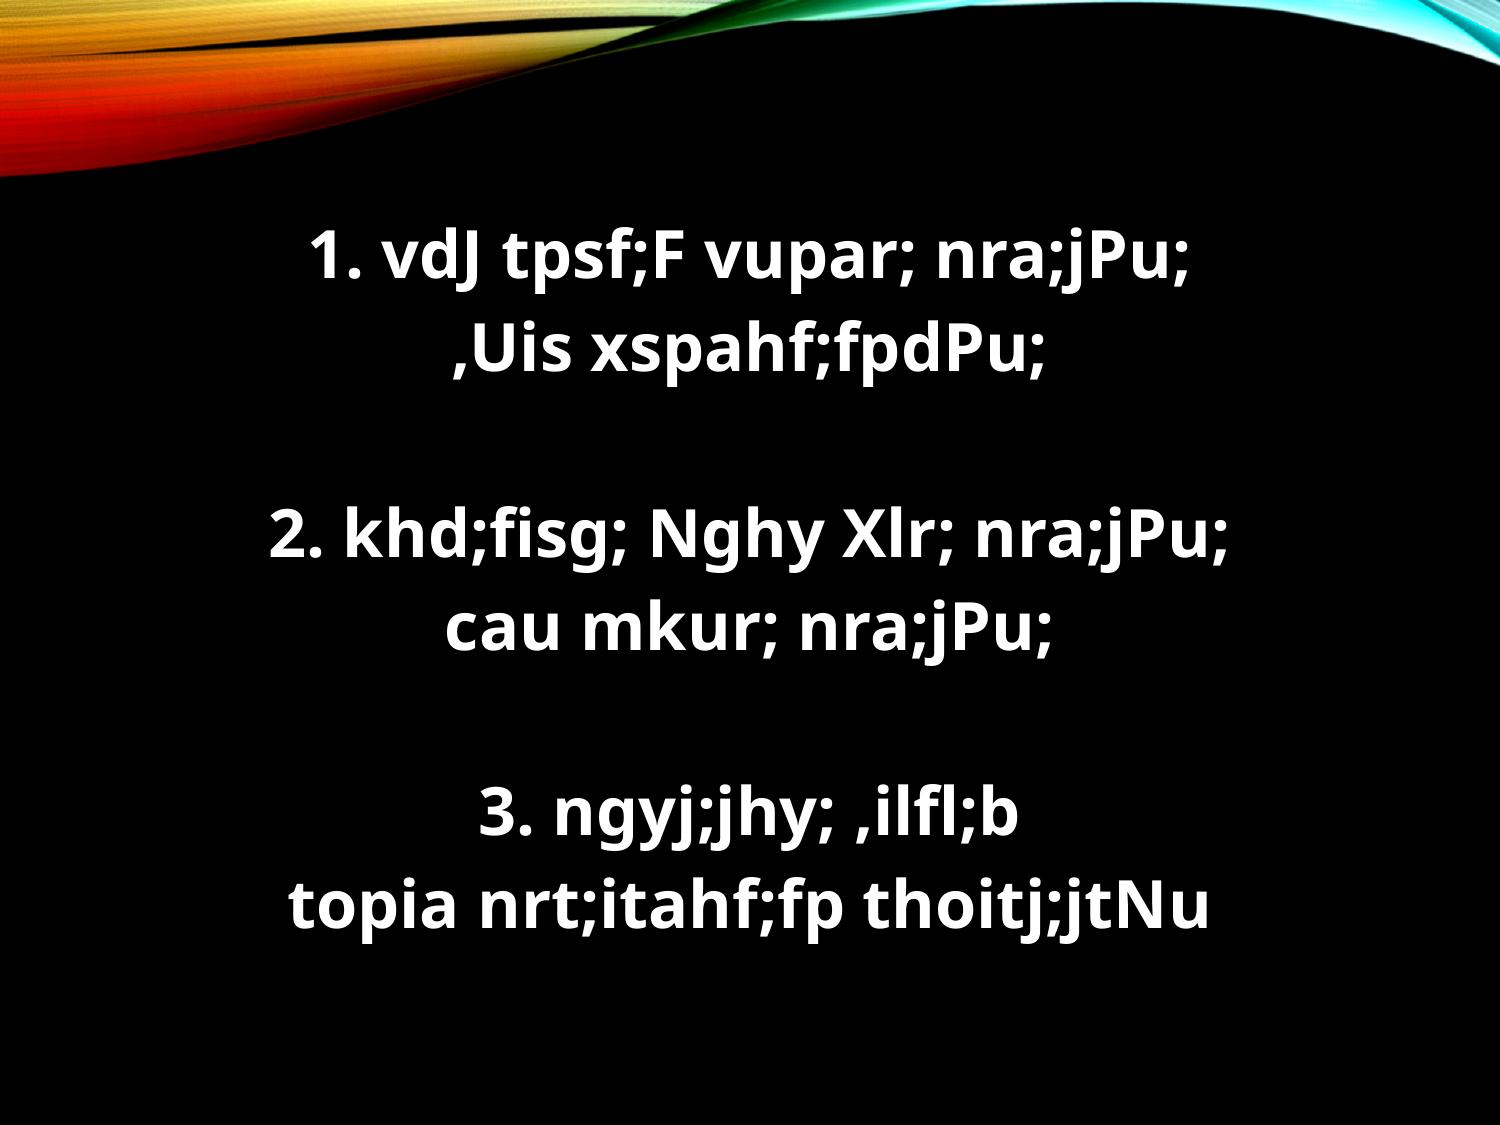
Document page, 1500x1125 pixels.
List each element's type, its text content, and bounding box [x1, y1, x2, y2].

list 1. vdJ tpsf;F vupar; nra;jPu; ,Uis xspahf;fpdPu; 2. khd;fisg; Nghy Xlr; nra;jPu; cau mkur; nra;jPu; 3. ngyj;jhy; ,ilfl;b topia nrt;itahf;fp thoitj;jtNu [0, 112, 1500, 1028]
picture [0, 0, 1500, 112]
